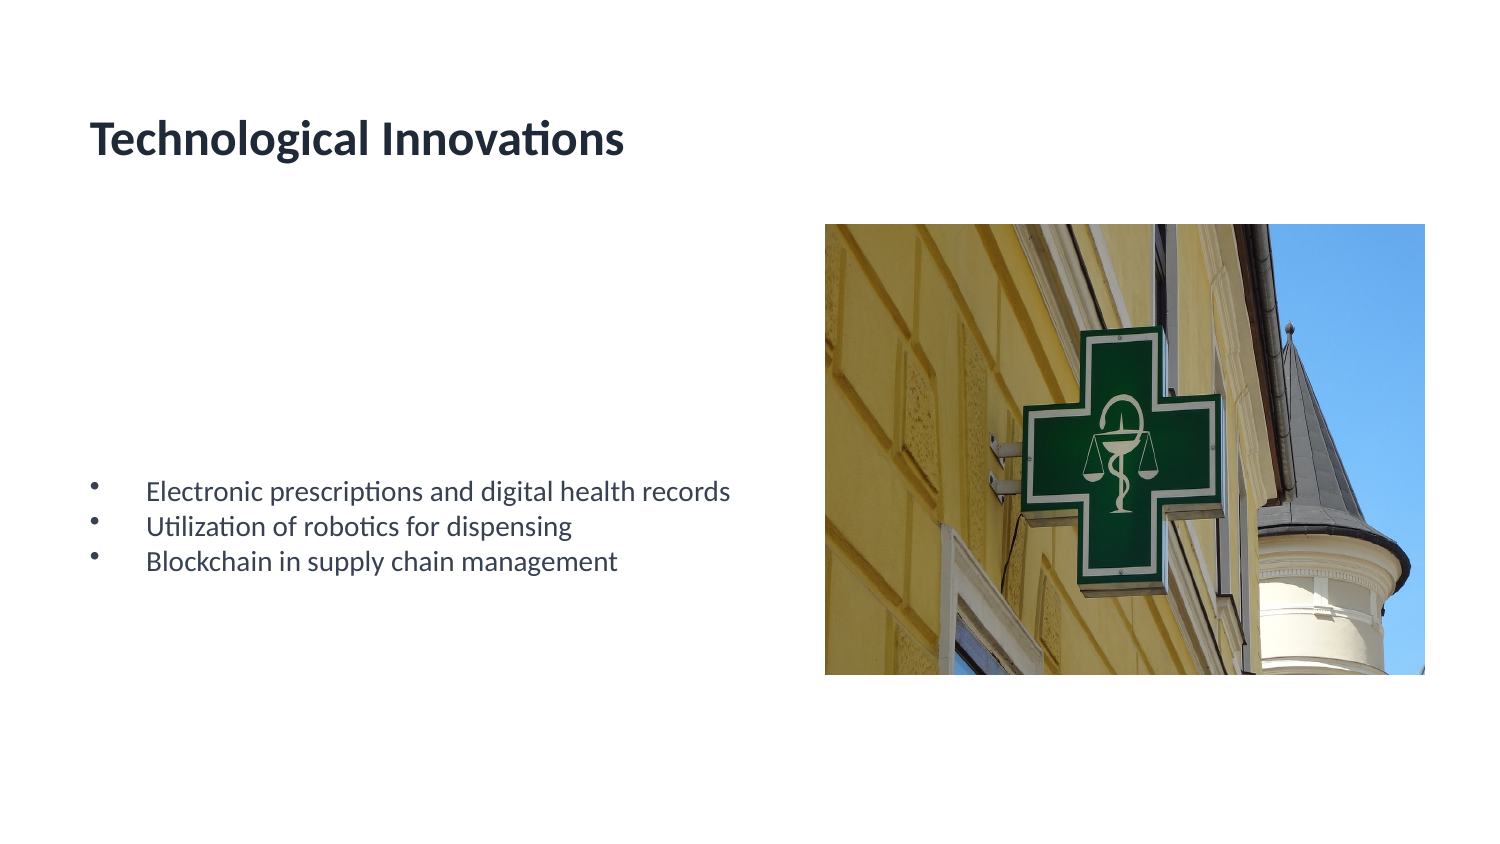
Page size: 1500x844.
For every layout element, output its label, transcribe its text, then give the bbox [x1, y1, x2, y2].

picture [824, 224, 1425, 675]
text_box Electronic prescriptions and digital health records Utilization of robotics for dispensing Blockchain in supply chain management [74, 224, 825, 825]
text_box Technological Innovations [74, 74, 1425, 195]
